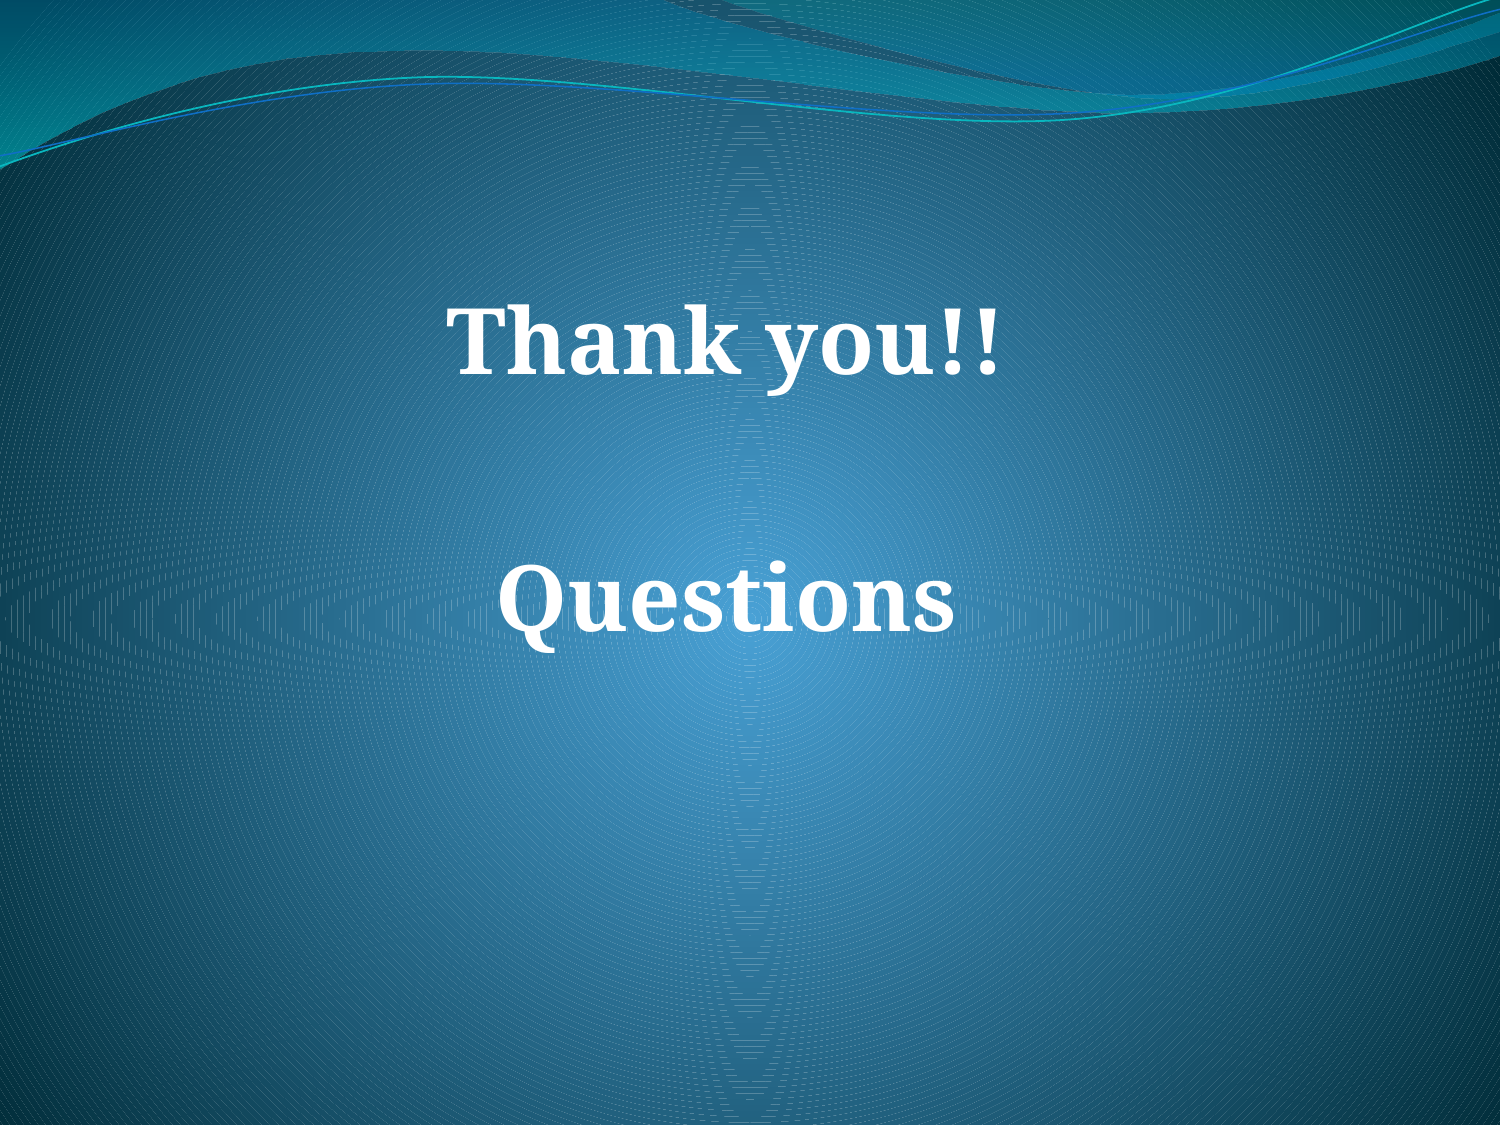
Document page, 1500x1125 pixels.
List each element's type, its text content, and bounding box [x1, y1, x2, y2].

subtitle Thank you!! Questions [87, 275, 1376, 796]
